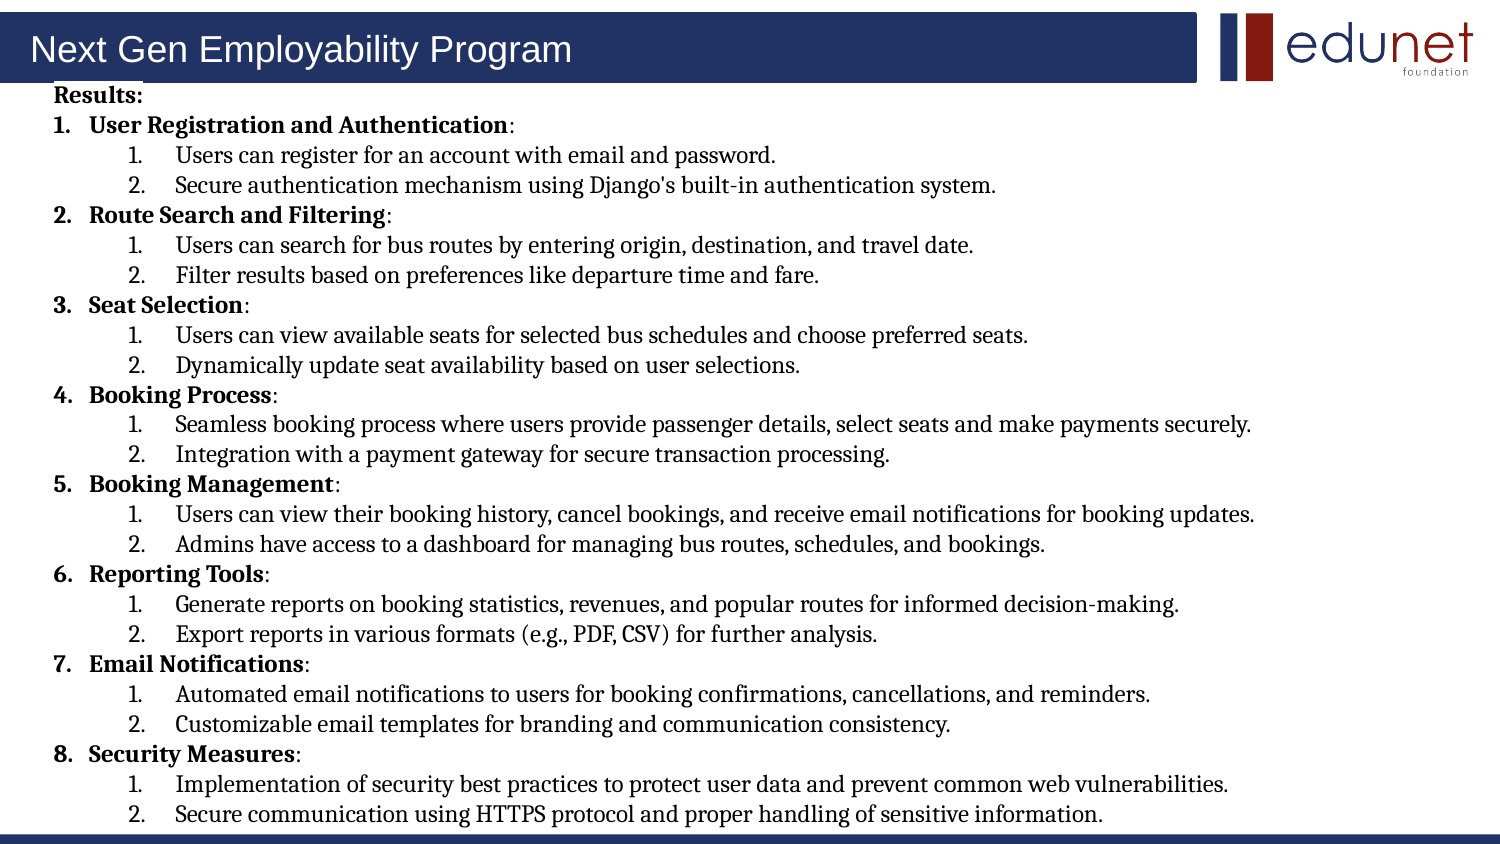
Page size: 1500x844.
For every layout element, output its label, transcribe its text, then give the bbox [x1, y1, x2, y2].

picture [1279, 14, 1482, 71]
text_box Results: User Registration and Authentication: Users can register for an account with email and password. Secure authentication mechanism using Django's built-in authentication system. Route Search and Filtering: Users can search for bus routes by entering origin, destination, and travel date. Filter results based on preferences like departure time and fare. Seat Selection: Users can view available seats for selected bus schedules and choose preferred seats. Dynamically update seat availability based on user selections. Booking Process: Seamless booking process where users provide passenger details, select seats and make payments securely. Integration with a payment gateway for secure transaction processing. Booking Management: Users can view their booking history, cancel bookings, and receive email notifications for booking updates. Admins have access to a dashboard for managing bus routes, schedules, and bookings. Reporting Tools: Generate reports on booking statistics, revenues, and popular routes for informed decision-making. Export reports in various formats (e.g., PDF, CSV) for further analysis. Email Notifications: Automated email notifications to users for booking confirmations, cancellations, and reminders. Customizable email templates for branding and communication consistency. Security Measures: Implementation of security best practices to protect user data and prevent common web vulnerabilities. Secure communication using HTTPS protocol and proper handling of sensitive information. [39, 71, 1500, 835]
